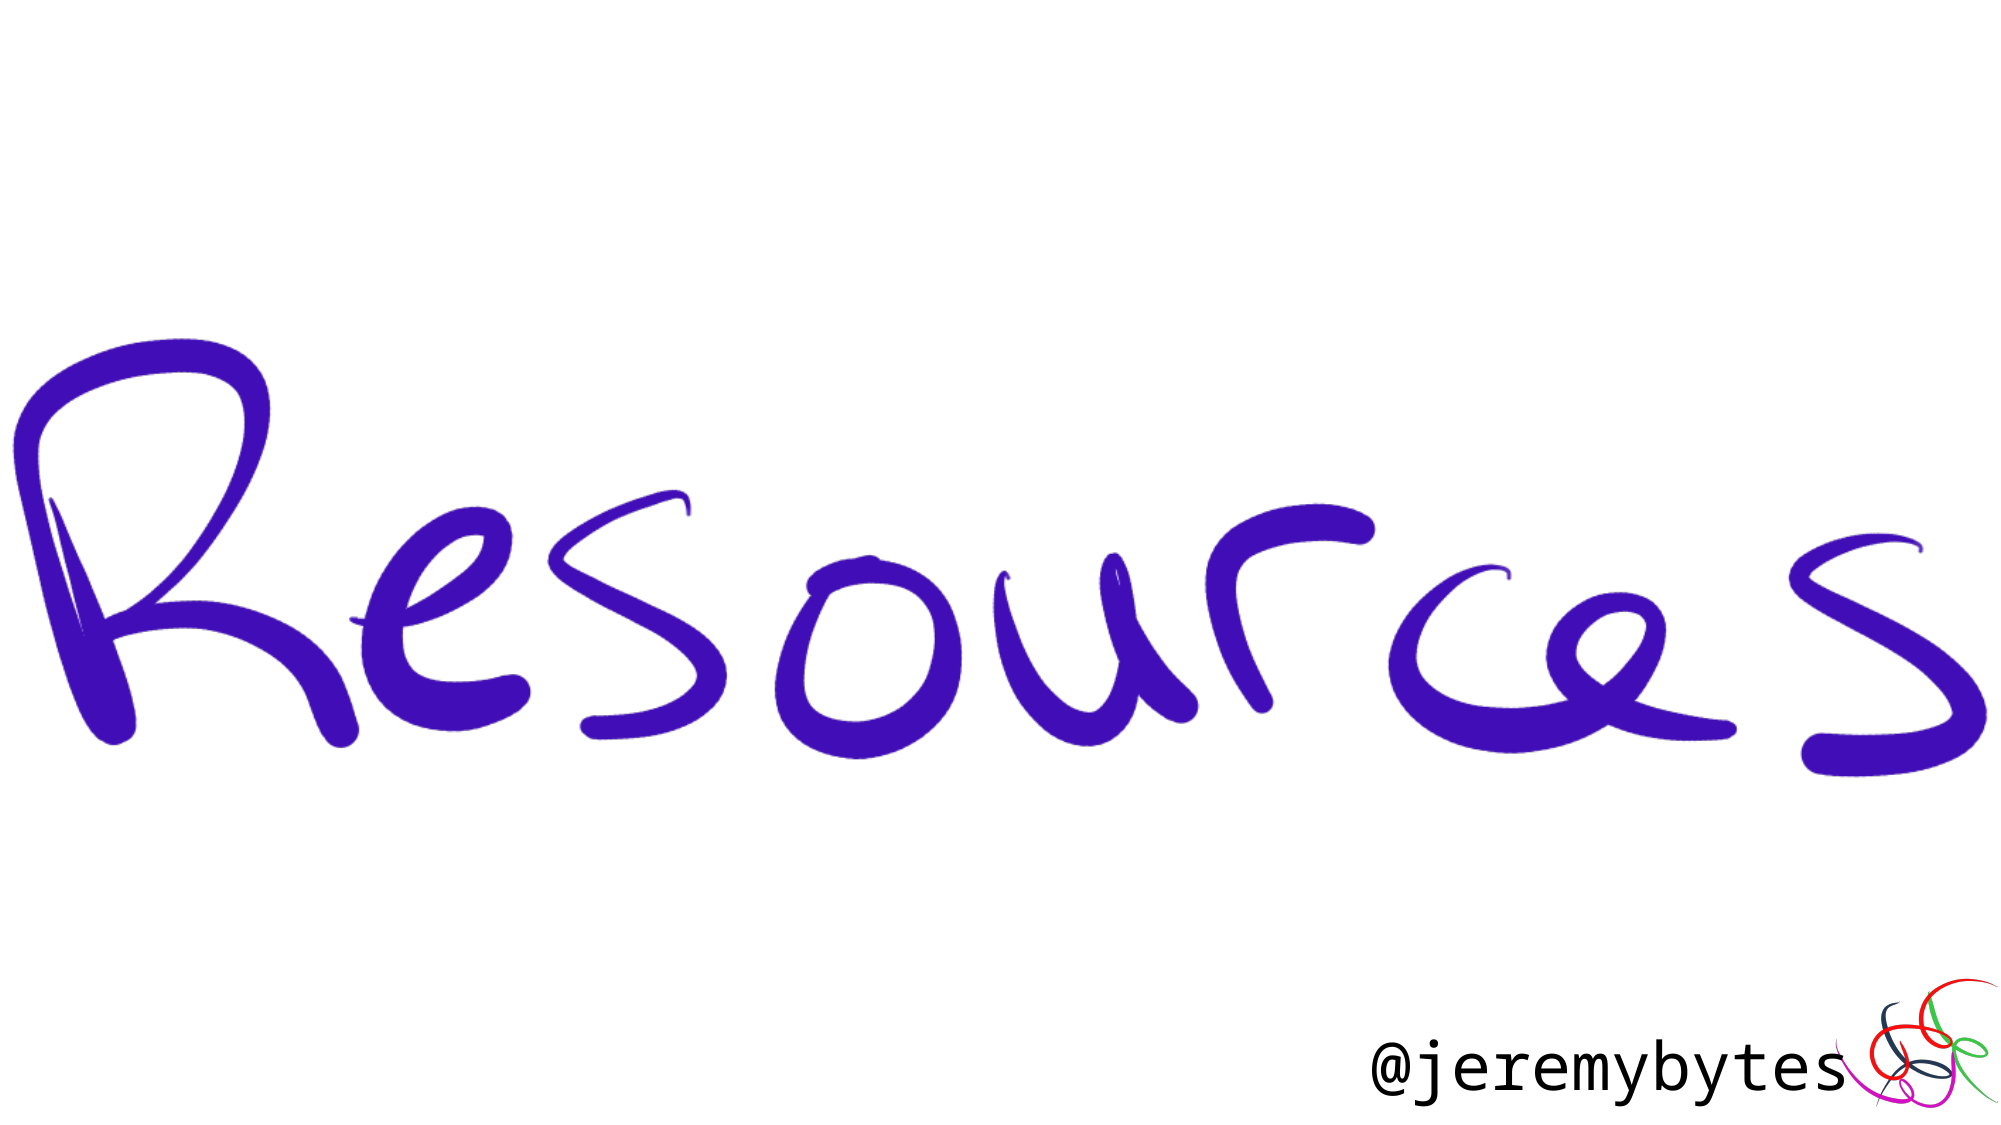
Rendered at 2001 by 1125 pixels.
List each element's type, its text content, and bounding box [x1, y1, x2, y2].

picture [1834, 959, 2000, 1125]
text_box @jeremybytes [1356, 1016, 1834, 1111]
picture [0, 316, 2000, 809]
